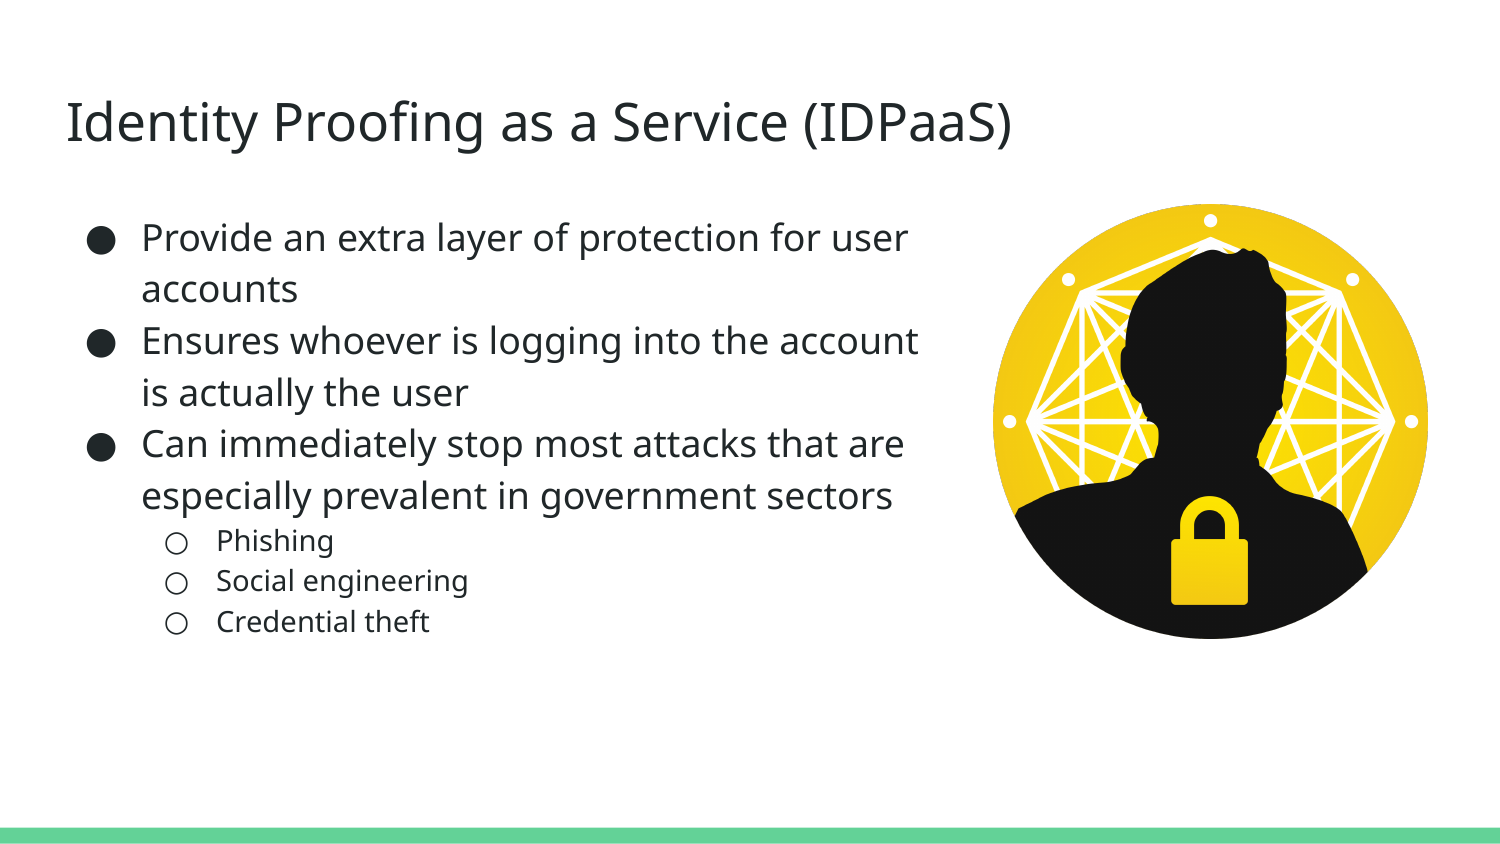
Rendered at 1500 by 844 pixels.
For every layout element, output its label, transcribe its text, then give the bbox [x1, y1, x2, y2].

picture [992, 204, 1428, 640]
title Identity Proofing as a Service (IDPaaS) [51, 72, 1449, 167]
list Provide an extra layer of protection for user accounts Ensures whoever is logging into the account is actually the user Can immediately stop most attacks that are especially prevalent in government sectors Phishing Social engineering Credential theft [51, 191, 952, 753]
